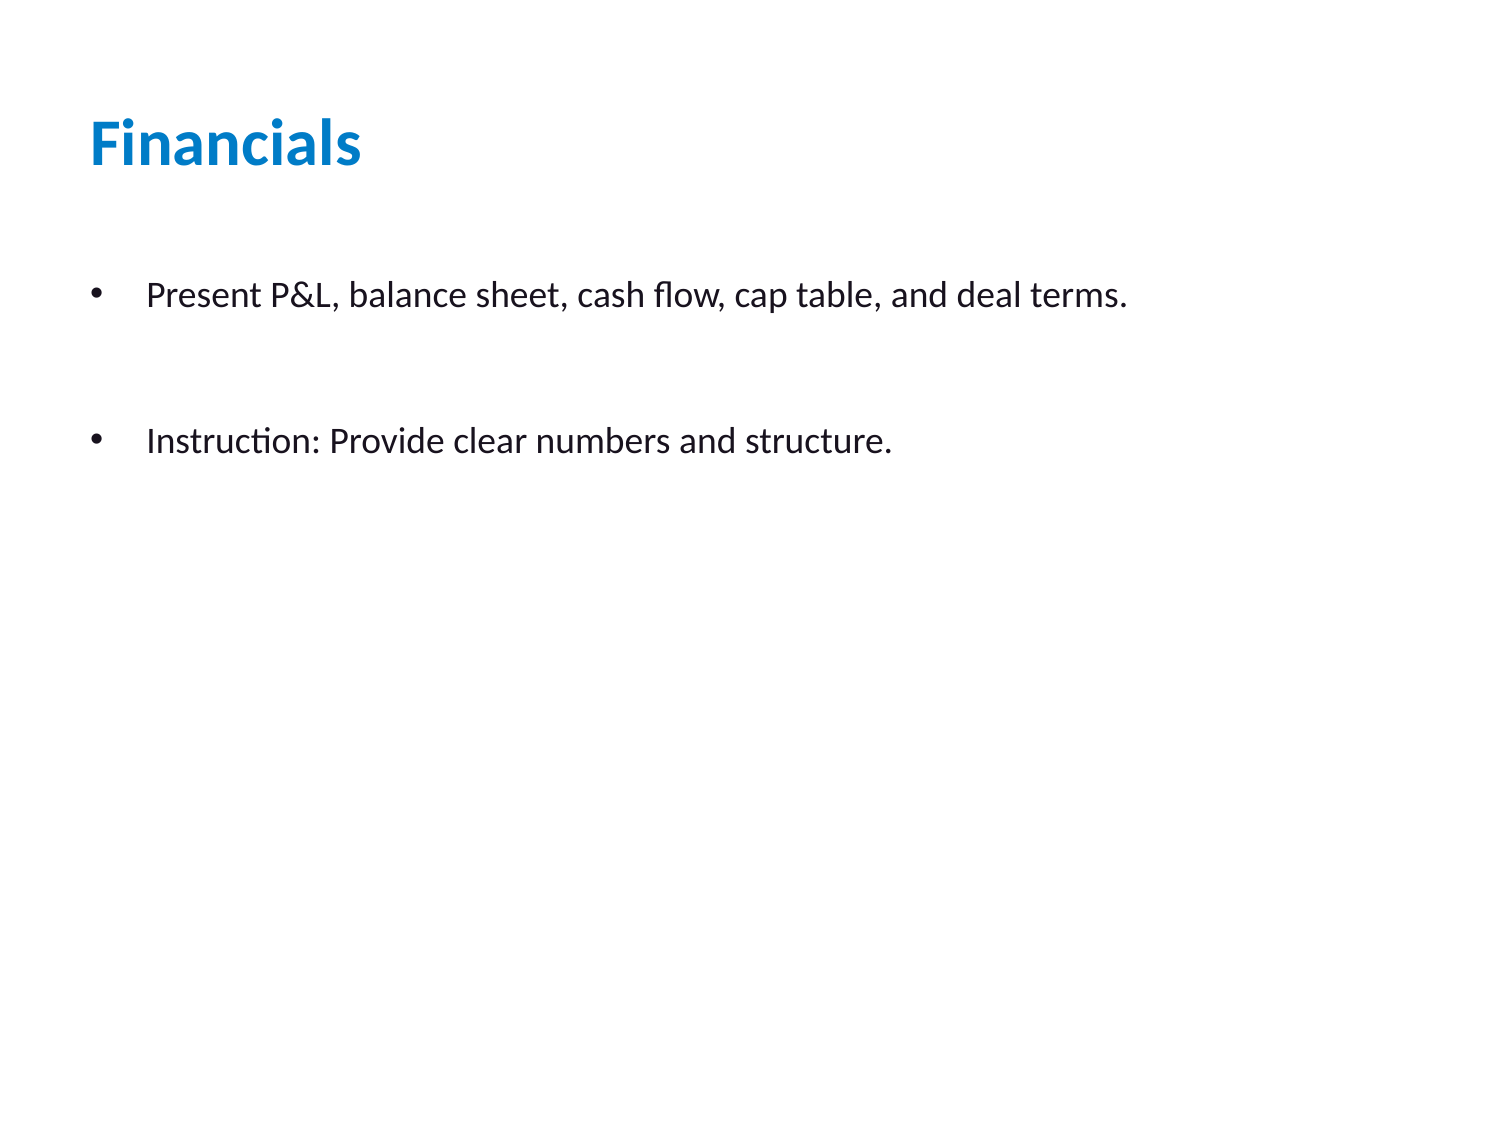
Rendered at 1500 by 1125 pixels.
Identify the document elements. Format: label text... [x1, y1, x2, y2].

list Present P&L, balance sheet, cash flow, cap table, and deal terms. Instruction: Provide clear numbers and structure. [75, 262, 1425, 1005]
title Financials [75, 45, 1425, 233]
